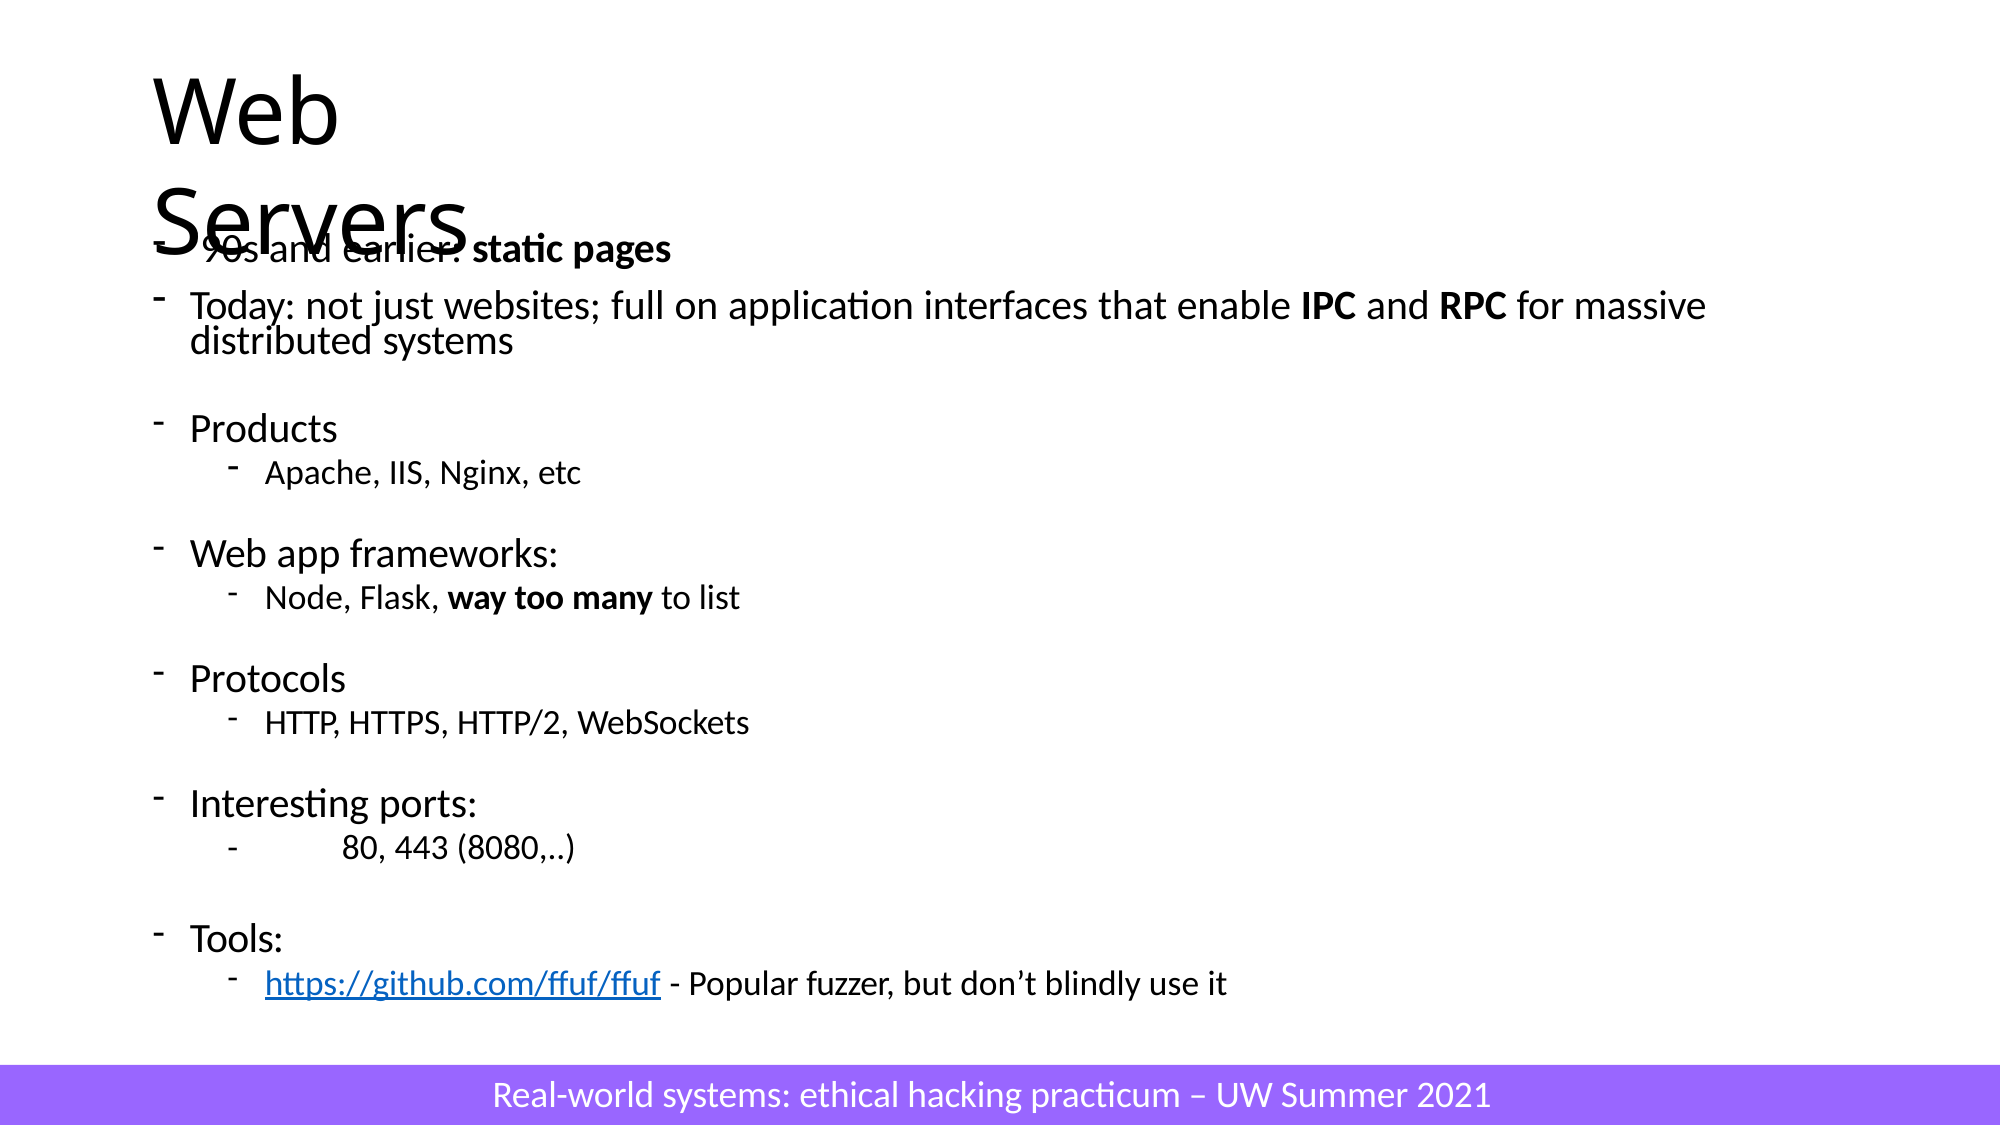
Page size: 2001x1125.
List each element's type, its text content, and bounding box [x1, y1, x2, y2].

title Web Servers [150, 51, 616, 212]
footer Real-world systems: ethical hacking practicum – UW Summer 2021 [490, 1077, 1510, 1125]
text_box ‘90s and earlier: static pages Today: not just websites; full on application interfaces that enable IPC and RPC for massive distributed systems Products Apache, IIS, Nginx, etc Web app frameworks: Node, Flask, way too many to list Protocols HTTP, HTTPS, HTTP/2, WebSockets Interesting ports: - 80, 443 (8080,..) Tools: https://github.com/ffuf/ffuf - Popular fuzzer, but don’t blindly use it [150, 212, 1720, 1002]
